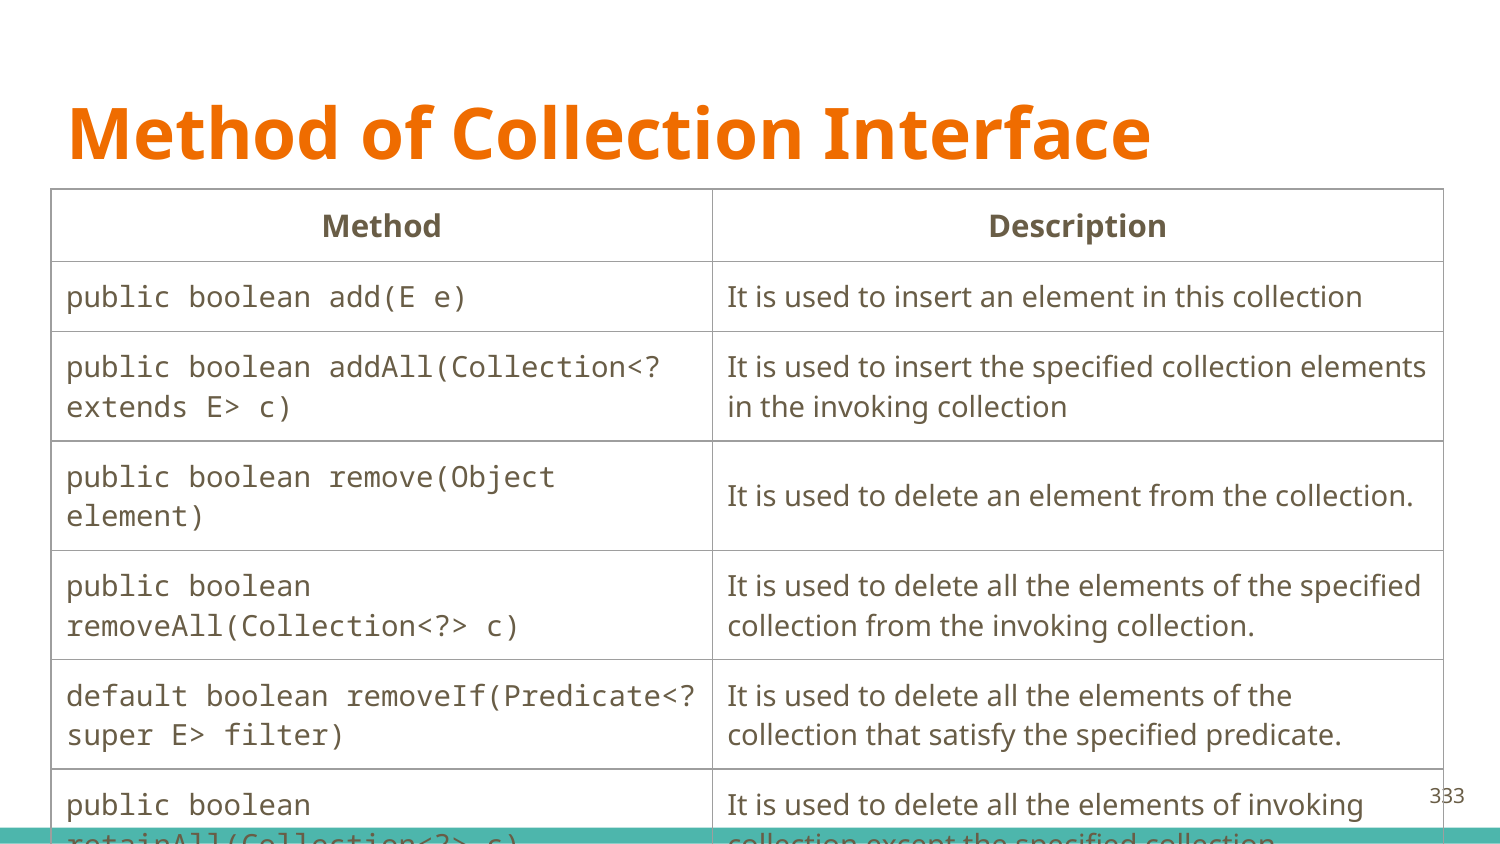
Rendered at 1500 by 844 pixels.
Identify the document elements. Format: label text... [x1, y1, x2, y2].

table_cell It is used to delete all the elements of the collection that satisfy the specified predicate. [713, 660, 1443, 768]
table_cell public boolean remove(Object element) [52, 442, 712, 550]
table_header Description [713, 190, 1443, 261]
table_cell It is used to insert an element in this collection [713, 262, 1443, 331]
table_cell It is used to delete all the elements of the specified collection from the invoking collection. [713, 551, 1443, 659]
slide_number 333 [1444, 764, 1480, 830]
table_cell It is used to delete an element from the collection. [713, 442, 1443, 550]
title Method of Collection Interface [51, 72, 1449, 189]
table_header Method [52, 190, 712, 261]
table_cell public boolean retainAll(Collection<?> c) [52, 770, 712, 844]
table_cell public boolean addAll(Collection<? extends E> c) [52, 332, 712, 440]
table_cell It is used to insert the specified collection elements in the invoking collection [713, 332, 1443, 440]
table_cell It is used to delete all the elements of invoking collection except the specified collection. [713, 770, 1443, 844]
table_cell public boolean add(E e) [52, 262, 712, 331]
table_cell default boolean removeIf(Predicate<? super E> filter) [52, 660, 712, 768]
table_cell public boolean removeAll(Collection<?> c) [52, 551, 712, 659]
